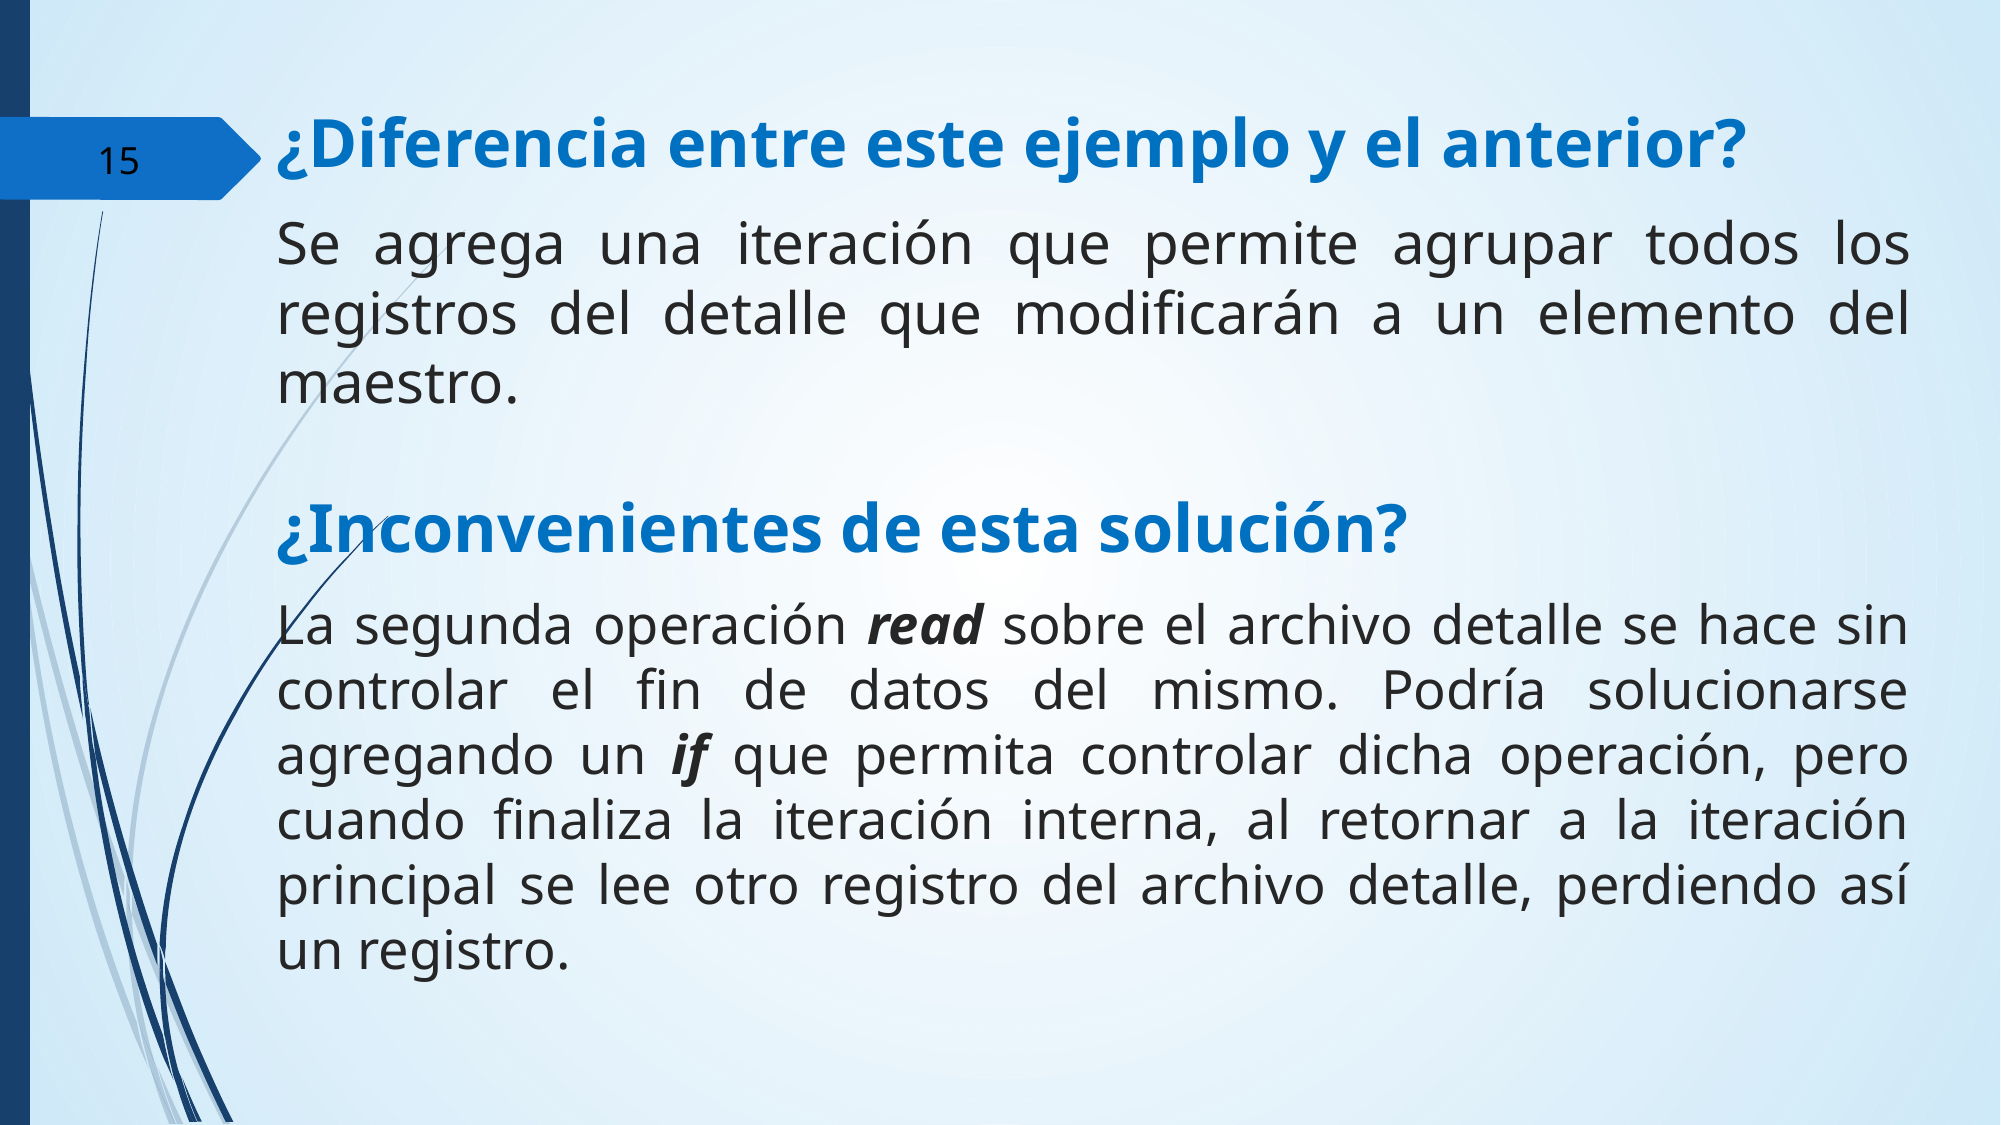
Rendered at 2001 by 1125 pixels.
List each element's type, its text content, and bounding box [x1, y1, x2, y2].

text_box ¿Diferencia entre este ejemplo y el anterior? Se agrega una iteración que permite agrupar todos los registros del detalle que modificarán a un elemento del maestro. ¿Inconvenientes de esta solución? La segunda operación read sobre el archivo detalle se hace sin controlar el fin de datos del mismo. Podría solucionarse agregando un if que permita controlar dicha operación, pero cuando finaliza la iteración interna, al retornar a la iteración principal se lee otro registro del archivo detalle, perdiendo así un registro. [261, 23, 1927, 1114]
text_box ‹#› [82, 129, 211, 190]
